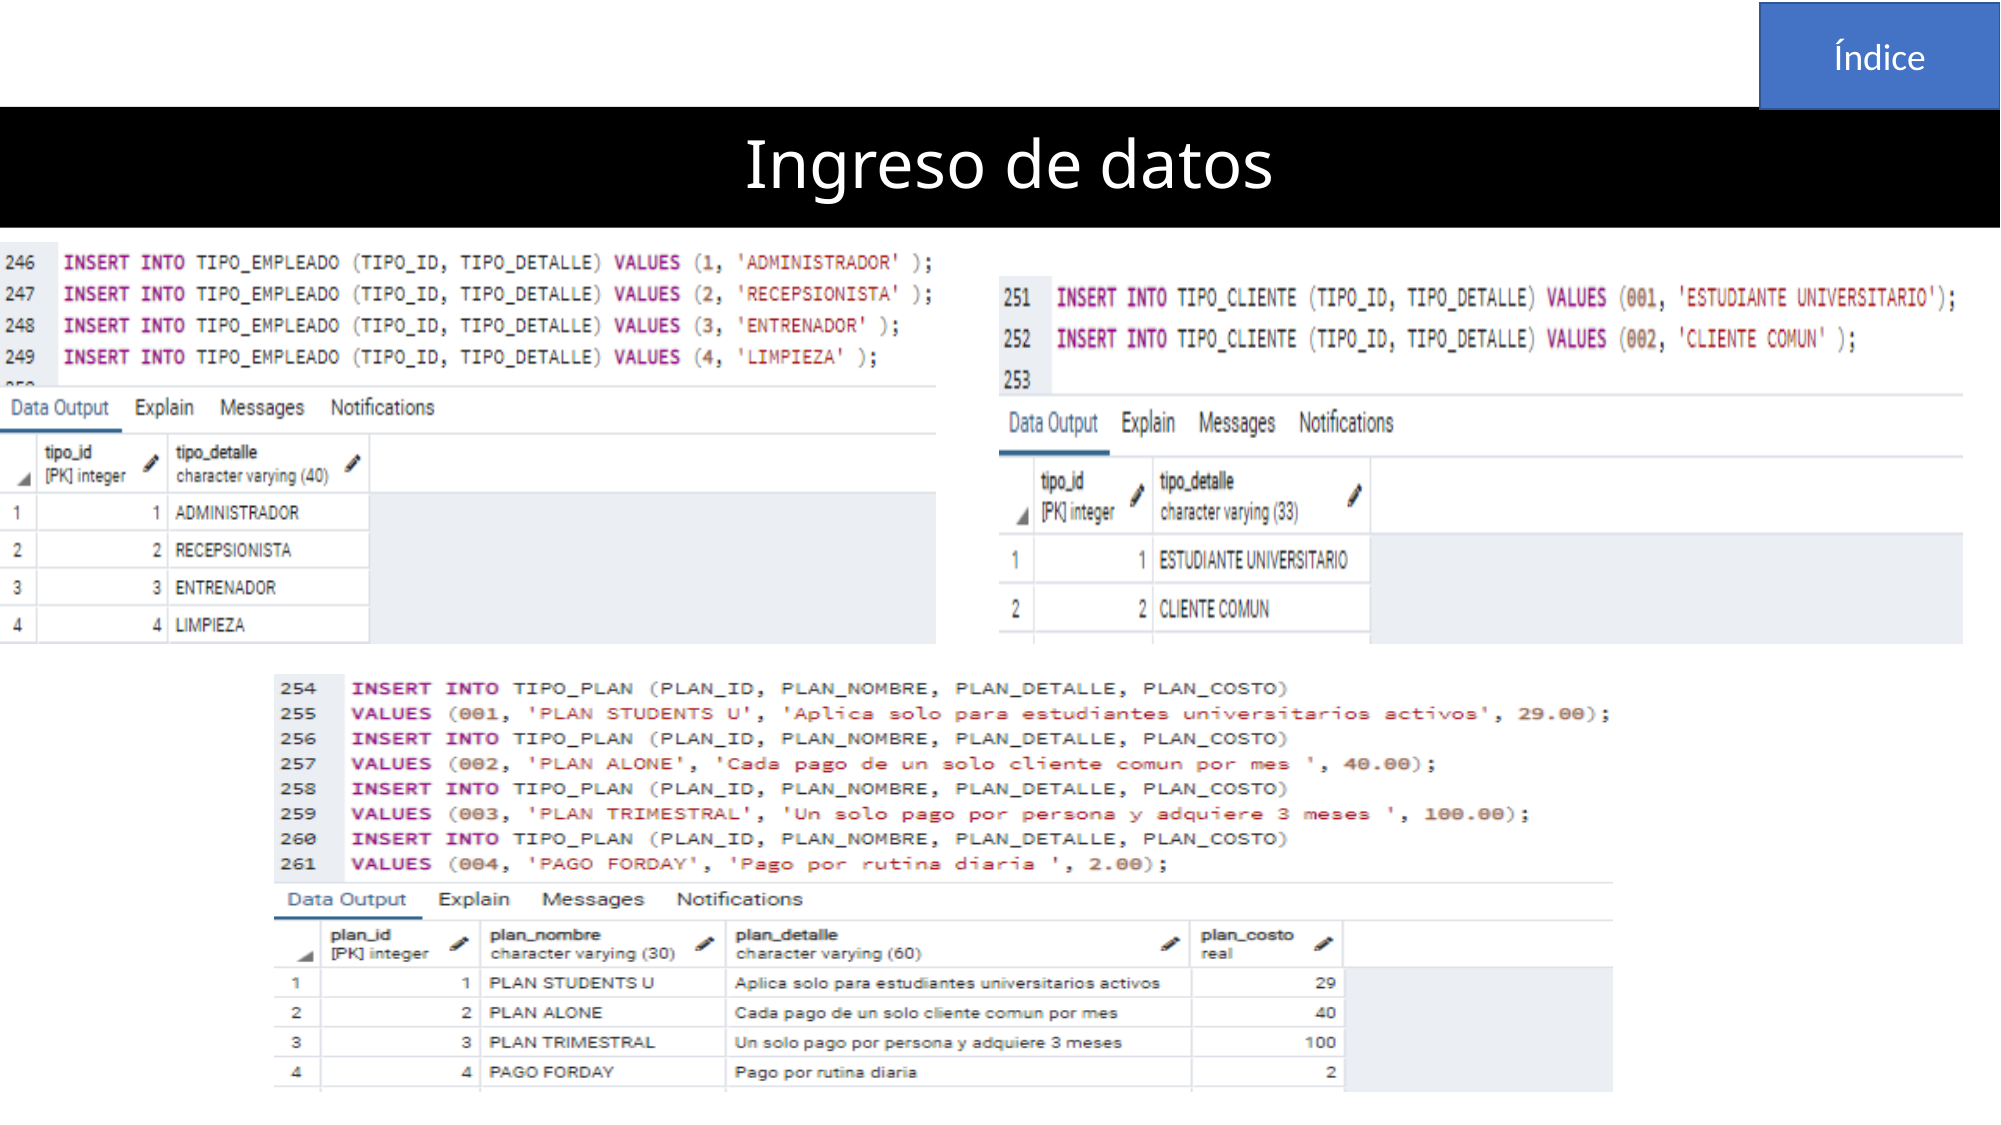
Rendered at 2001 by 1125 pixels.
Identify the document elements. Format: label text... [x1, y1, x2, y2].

picture [999, 276, 1963, 644]
title Ingreso de datos [91, 105, 1931, 228]
picture [274, 674, 1613, 1092]
text_box Índice [1759, 2, 2000, 110]
text_box [0, 106, 2000, 229]
picture [0, 242, 936, 644]
